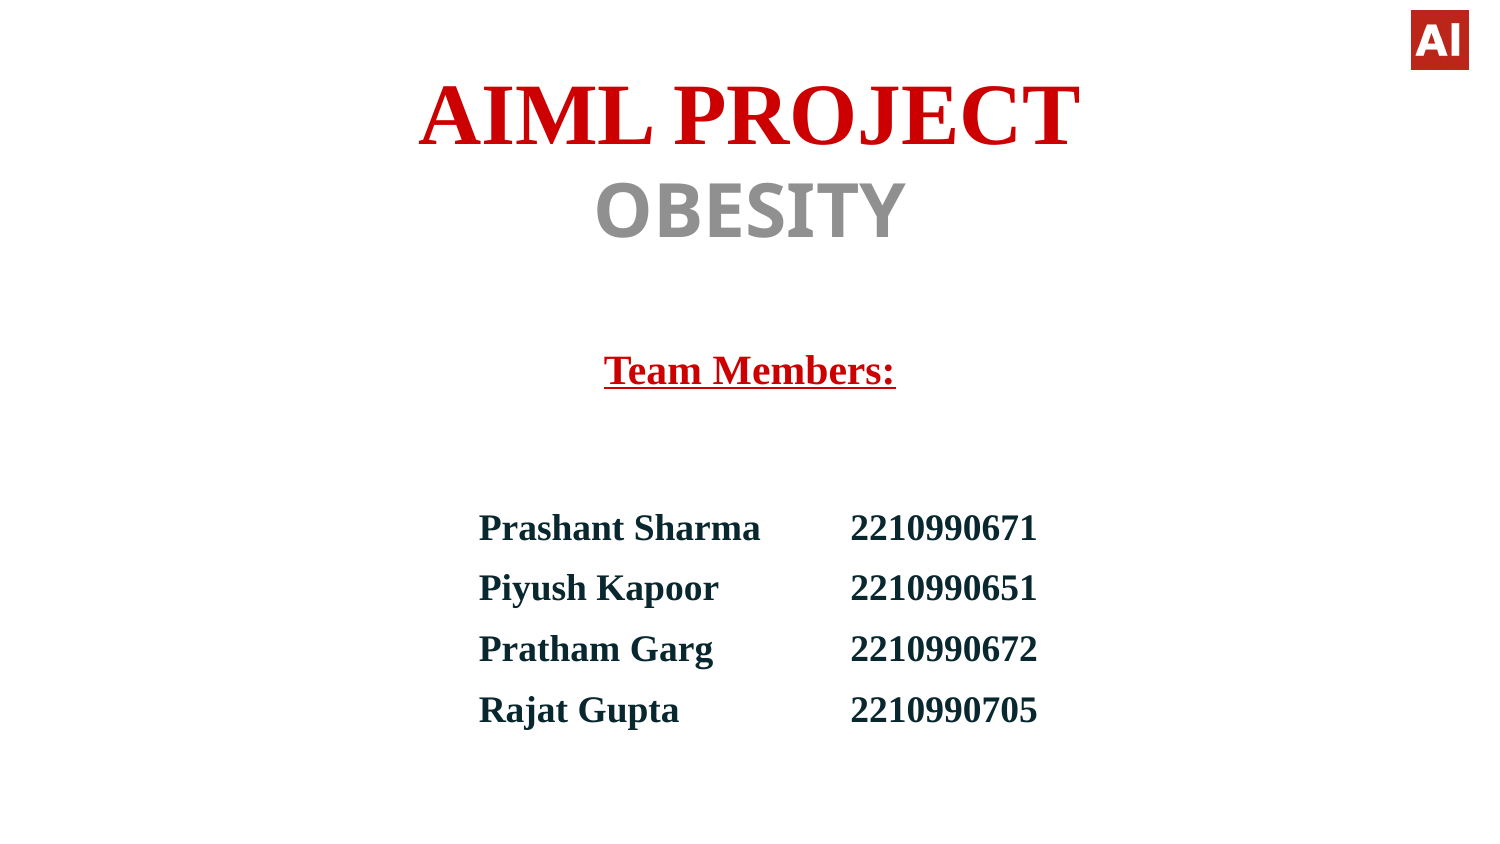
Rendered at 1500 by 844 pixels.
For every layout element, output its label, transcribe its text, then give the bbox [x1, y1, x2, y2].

table_cell 2210990651 [835, 560, 1207, 620]
table_cell Rajat Gupta [464, 681, 835, 742]
picture [1411, 10, 1469, 70]
table_header 2210990671 [835, 499, 1207, 560]
table_cell Piyush Kapoor [464, 560, 835, 620]
table_cell 2210990672 [835, 620, 1207, 681]
table_cell Pratham Garg [464, 620, 835, 681]
title AIML PROJECT OBESITY Team Members: [51, 20, 1449, 688]
table_header Prashant Sharma [464, 499, 835, 560]
table_cell 2210990705 [835, 681, 1207, 742]
